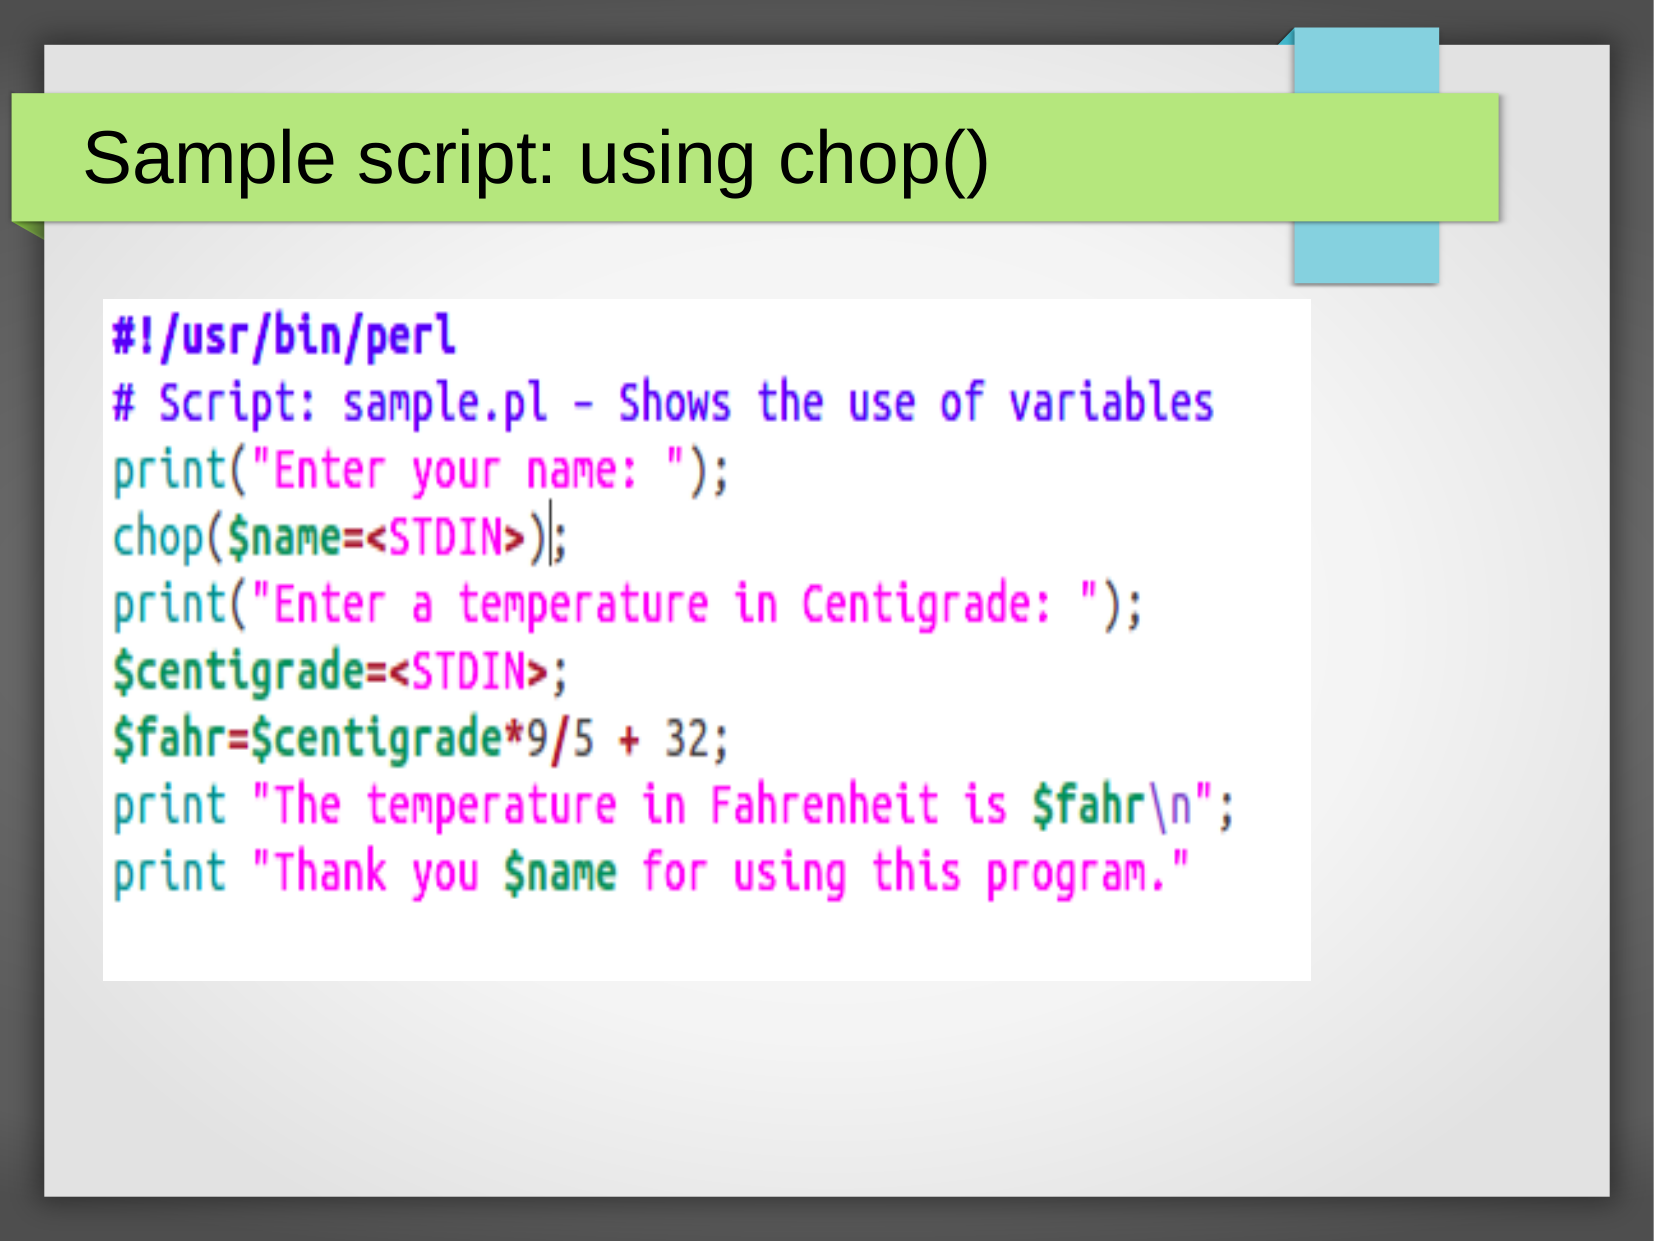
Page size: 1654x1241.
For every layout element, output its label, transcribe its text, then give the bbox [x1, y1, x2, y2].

text_box Sample script: using chop() [82, 94, 1264, 213]
text_box [82, 295, 1571, 1015]
picture [0, 0, 1654, 1241]
